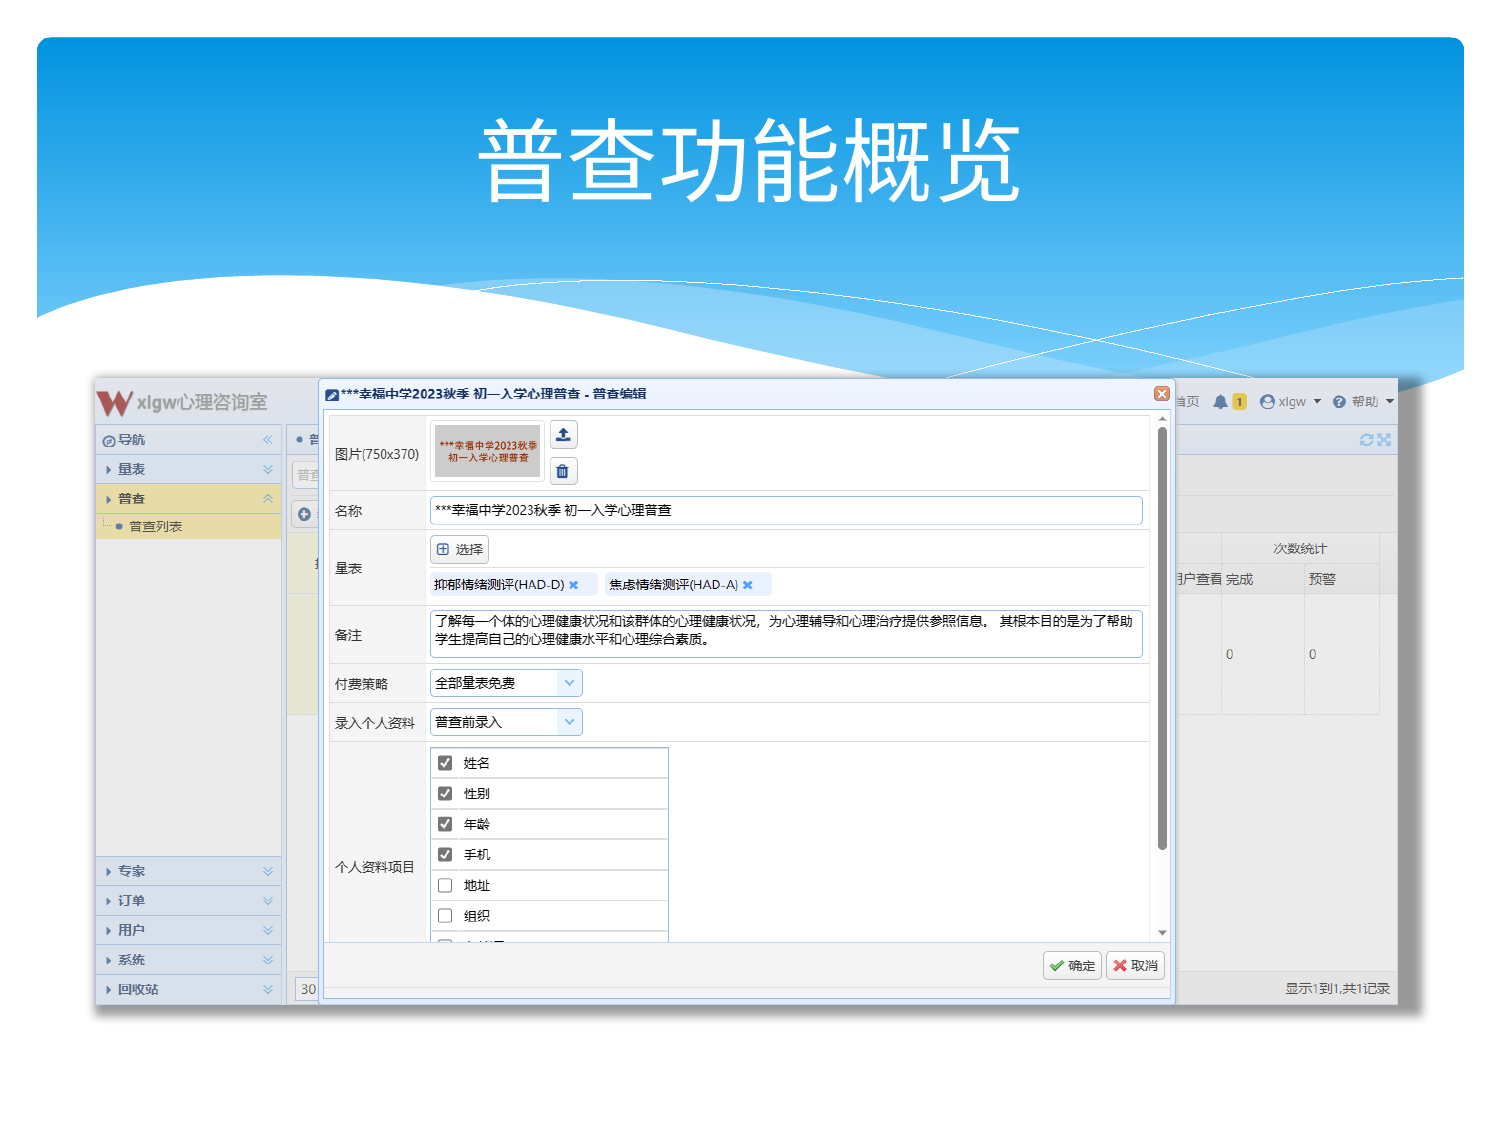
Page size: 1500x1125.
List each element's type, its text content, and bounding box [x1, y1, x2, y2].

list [94, 377, 1399, 1006]
title 普查功能概览 [75, 55, 1425, 261]
